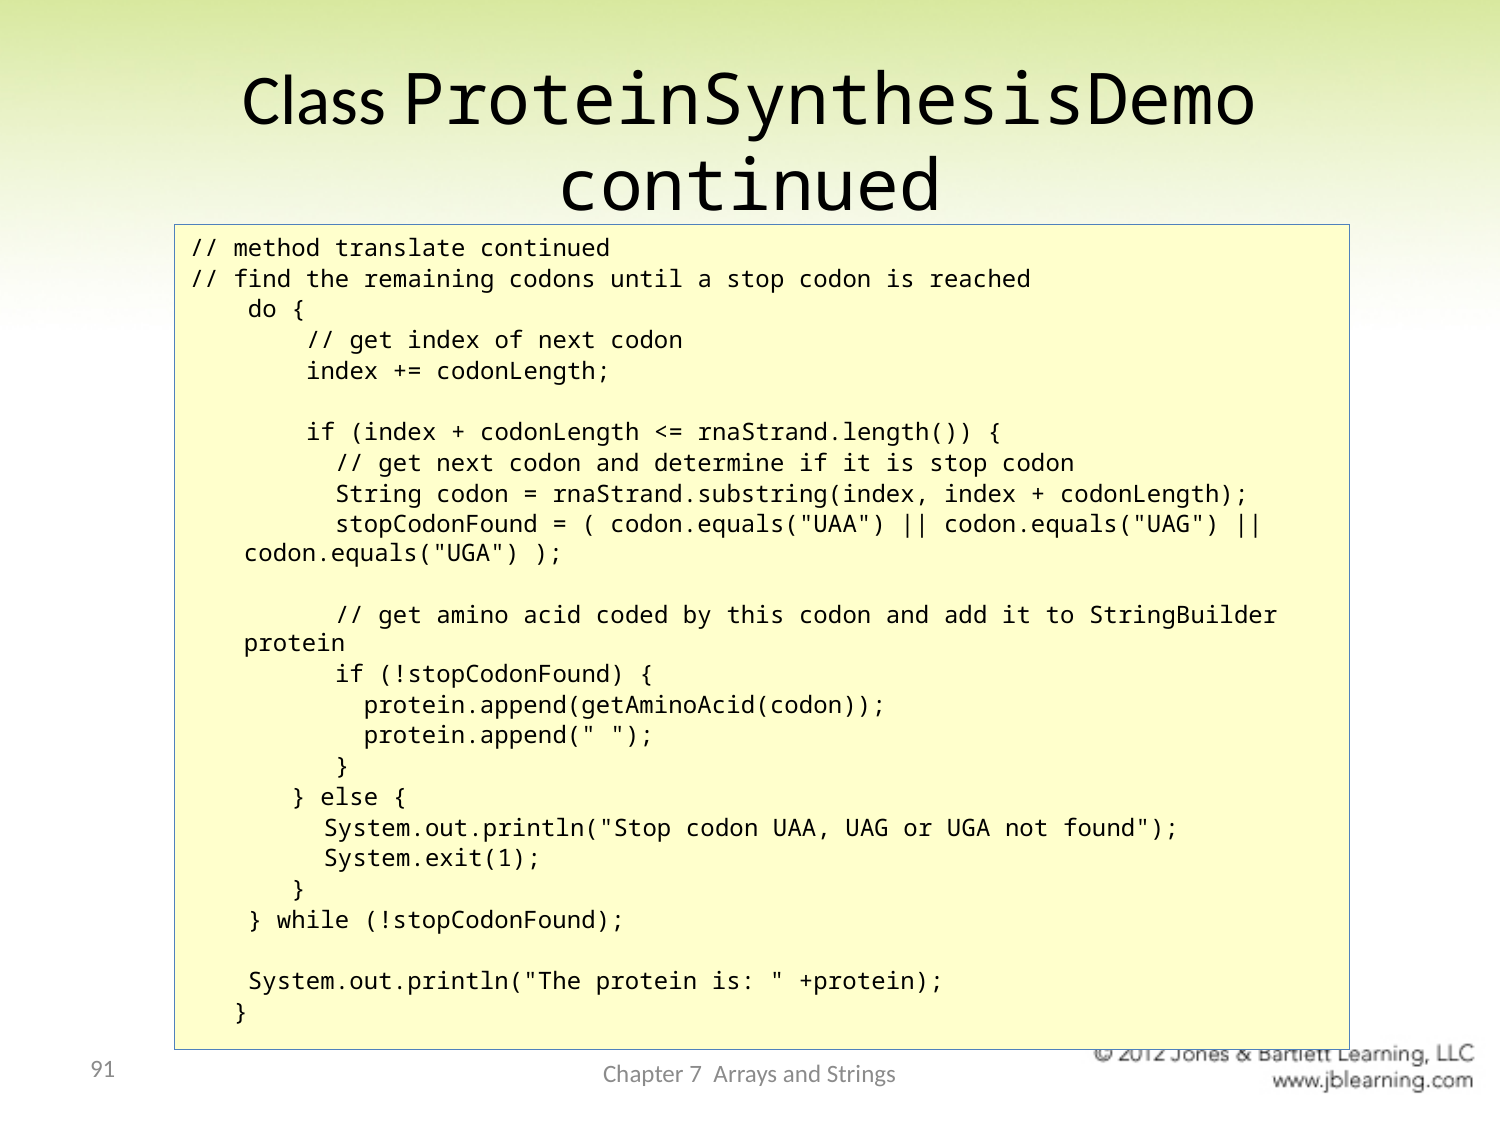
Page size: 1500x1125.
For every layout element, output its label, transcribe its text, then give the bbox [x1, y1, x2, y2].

footer Chapter 7 Arrays and Strings [512, 1050, 988, 1103]
list // method translate continued // find the remaining codons until a stop codon is reached do { // get index of next codon index += codonLength; if (index + codonLength <= rnaStrand.length()) { // get next codon and determine if it is stop codon String codon = rnaStrand.substring(index, index + codonLength); stopCodonFound = ( codon.equals("UAA") || codon.equals("UAG") || codon.equals("UGA") ); // get amino acid coded by this codon and add it to StringBuilder protein if (!stopCodonFound) { protein.append(getAminoAcid(codon)); protein.append(" "); } } else { System.out.println("Stop codon UAA, UAG or UGA not found"); System.exit(1); } } while (!stopCodonFound); System.out.println("The protein is: " +protein); } [174, 224, 1350, 1050]
slide_number 91 [75, 1037, 425, 1098]
picture [0, 0, 1500, 1125]
title Class ProteinSynthesisDemo continued [75, 45, 1425, 233]
